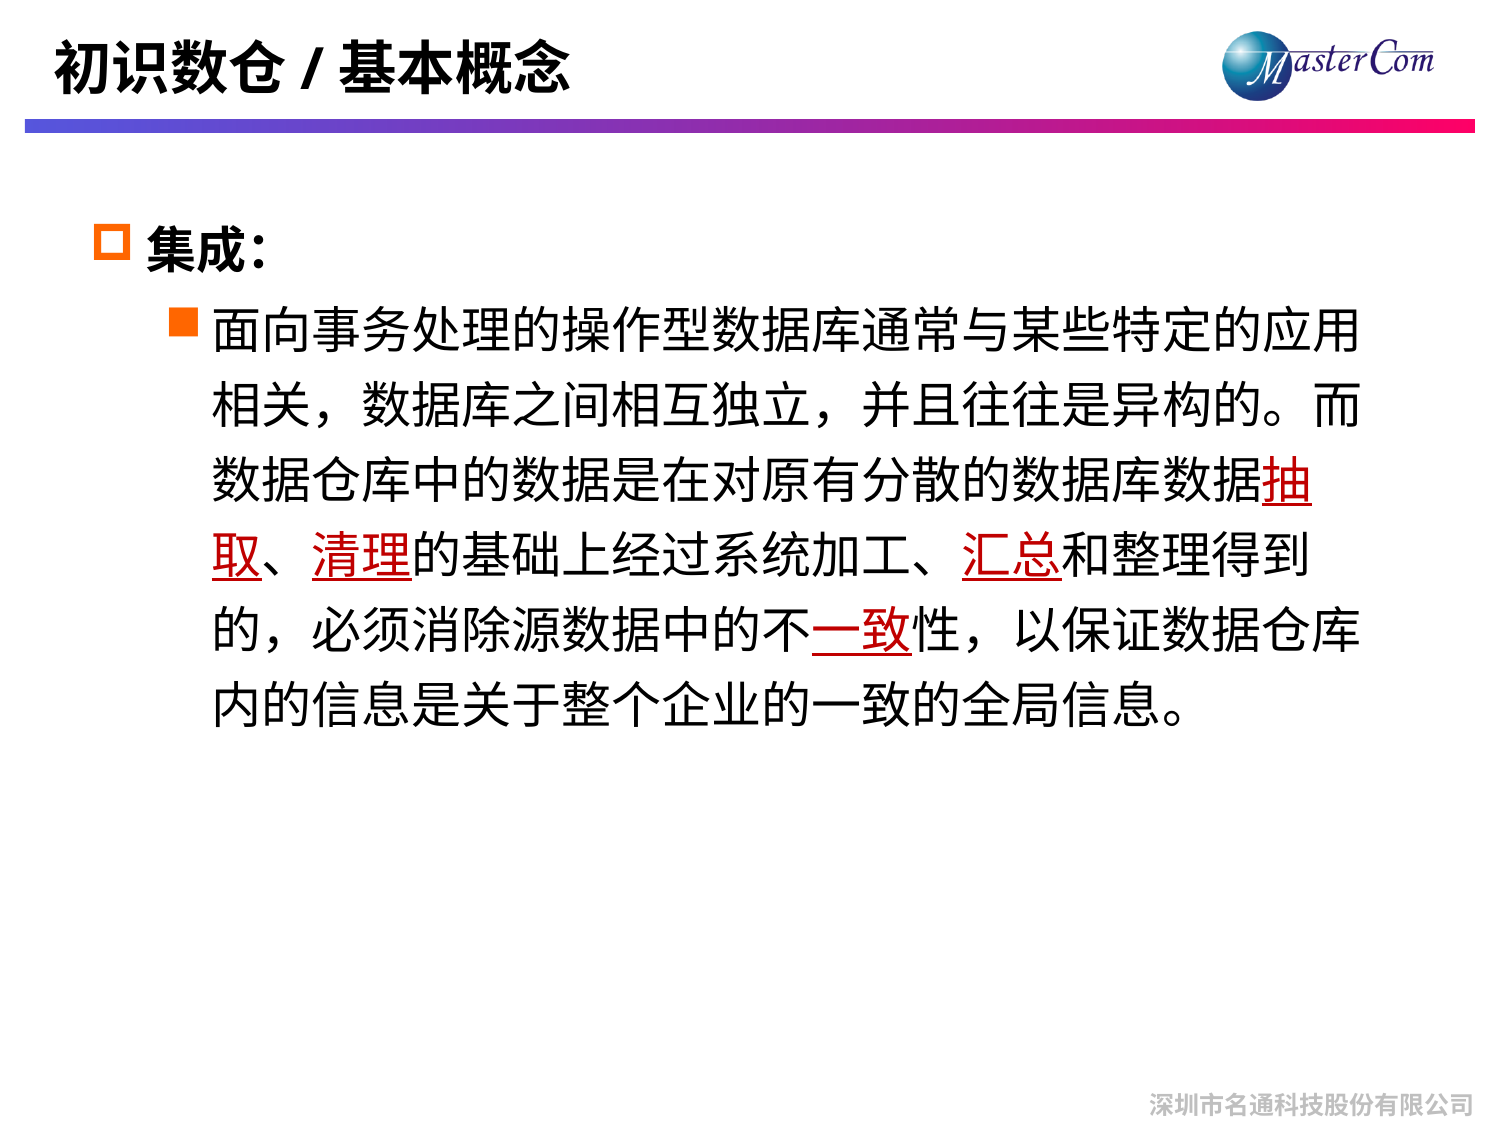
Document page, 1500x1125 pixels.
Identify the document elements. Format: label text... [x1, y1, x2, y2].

list 集成： 面向事务处理的操作型数据库通常与某些特定的应用相关，数据库之间相互独立，并且往往是异构的。而数据仓库中的数据是在对原有分散的数据库数据抽取、清理的基础上经过系统加工、汇总和整理得到的，必须消除源数据中的不一致性，以保证数据仓库内的信息是关于整个企业的一致的全局信息。 [75, 196, 1425, 1050]
title 初识数仓/基本概念 [24, 0, 1261, 132]
picture [1261, 31, 1434, 101]
